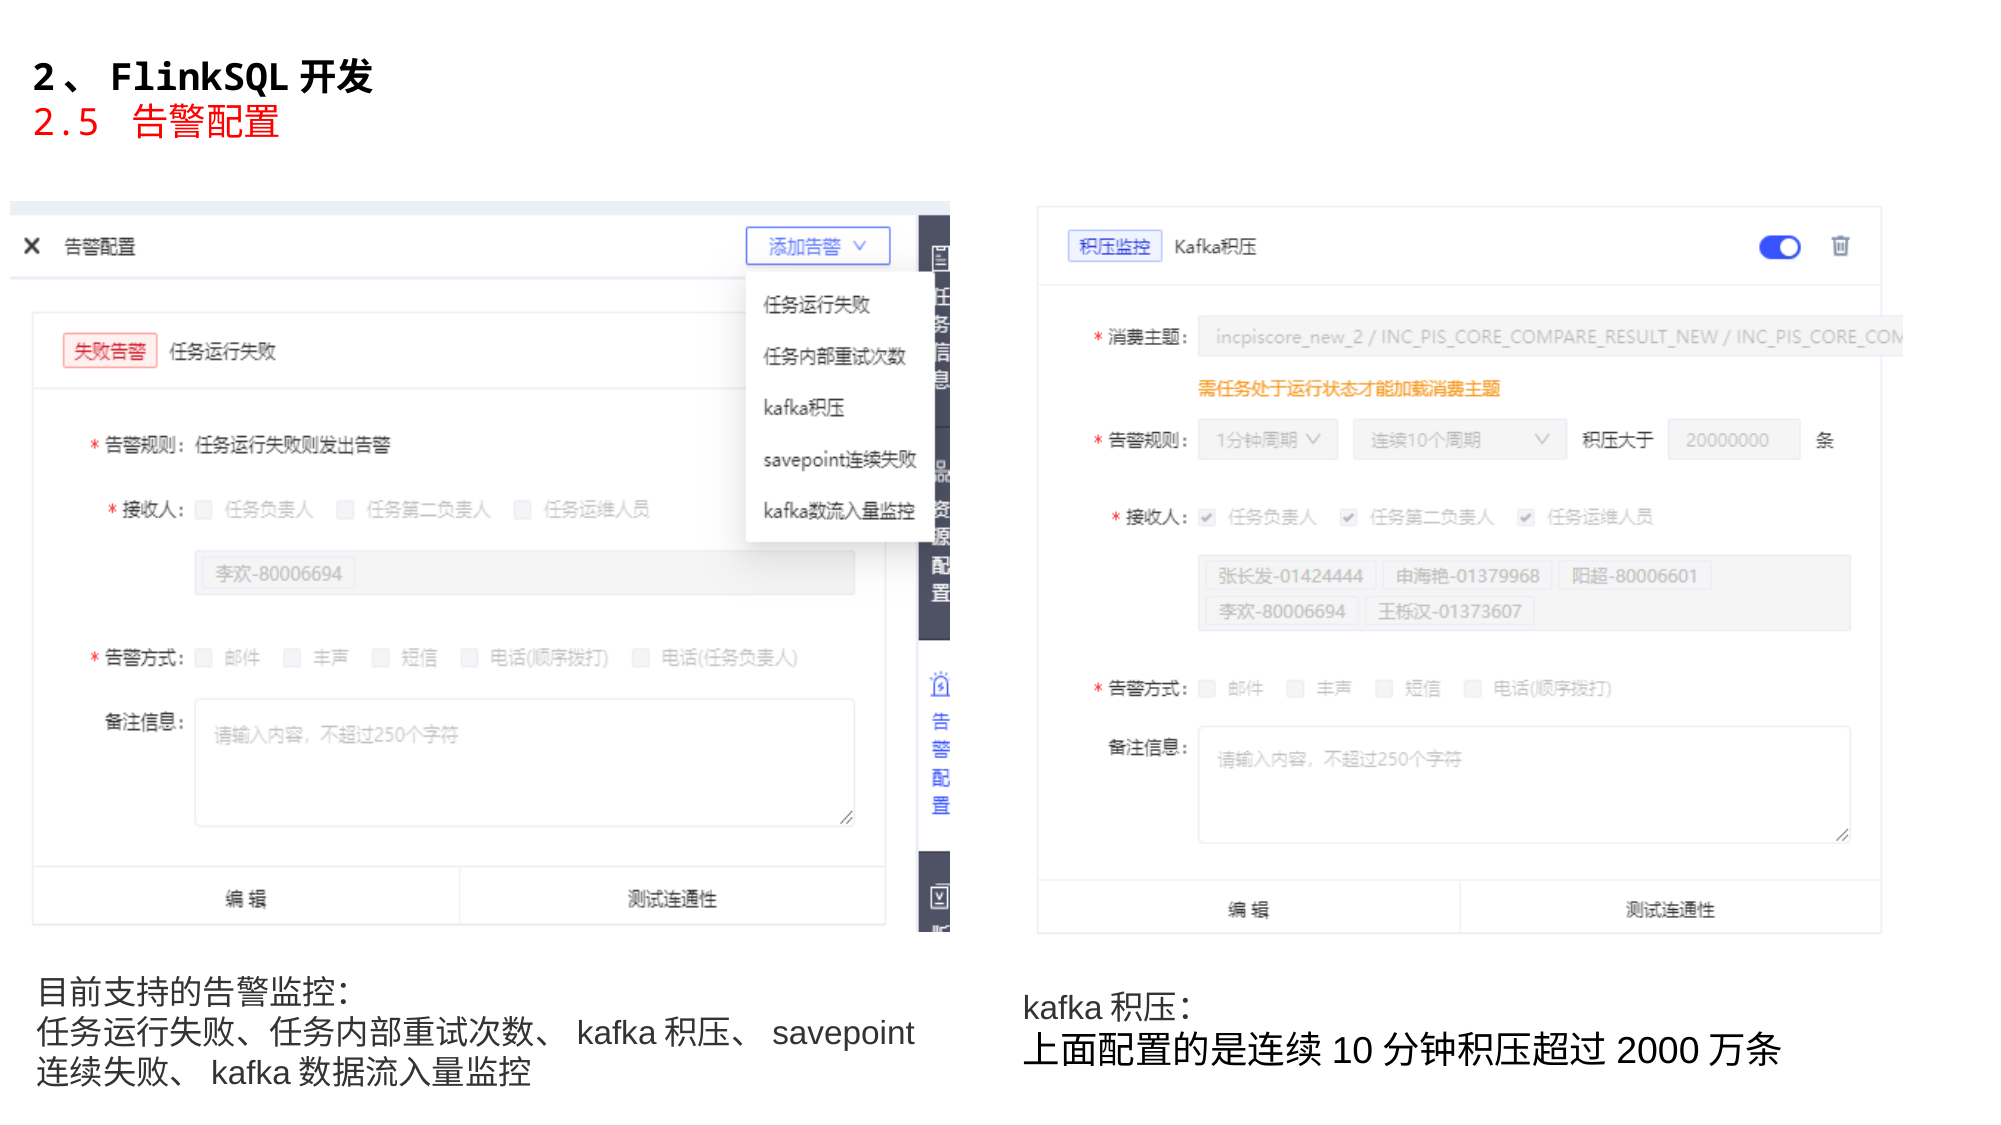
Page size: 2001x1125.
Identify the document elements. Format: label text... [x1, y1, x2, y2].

picture [10, 201, 950, 932]
text_box 目前支持的告警监控： 任务运行失败、任务内部重试次数、kafka积压、savepoint连续失败、kafka数据流入量监控 [22, 964, 944, 1096]
picture [1015, 184, 1903, 941]
text_box 2、FlinkSQL开发 2.5 告警配置 [17, 45, 1921, 341]
text_box kafka积压： 上面配置的是连续10分钟积压超过2000万条 [1008, 978, 1930, 1095]
